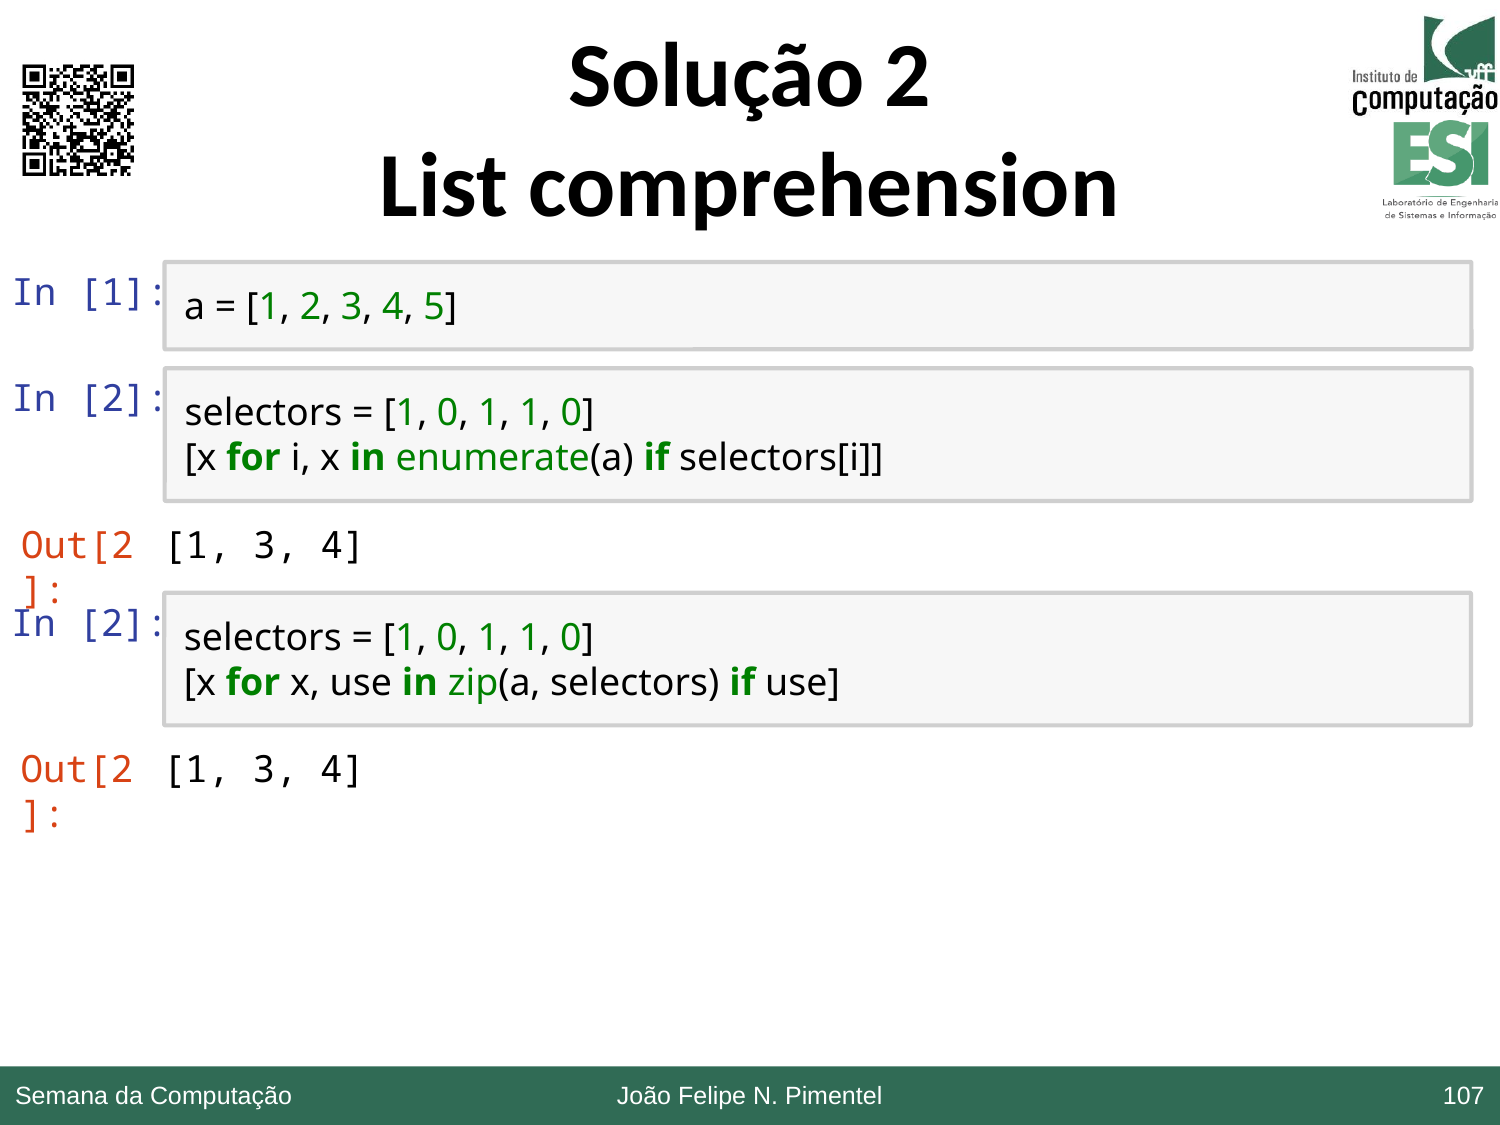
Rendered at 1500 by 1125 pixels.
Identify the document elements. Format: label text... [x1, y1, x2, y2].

text_box [1, 3, 4] [169, 738, 998, 798]
slide_number 107 [1149, 1065, 1500, 1125]
text_box In [2]: [0, 591, 183, 652]
footer João Felipe N. Pimentel [512, 1065, 988, 1125]
text_box selectors = [1, 0, 1, 1, 0] [x for i, x in enumerate(a) if selectors[i]] [162, 366, 1474, 504]
text_box Out[2]: [5, 738, 169, 843]
text_box selectors = [1, 0, 1, 1, 0] [x for x, use in zip(a, selectors) if use] [162, 590, 1474, 728]
picture [1383, 120, 1498, 220]
text_box Out[2]: [6, 513, 170, 591]
text_box In [1]: [0, 260, 184, 321]
text_box a = [1, 2, 3, 4, 5] [162, 259, 1474, 352]
slide_number Semana da Computação [0, 1065, 350, 1125]
title Solução 2 List comprehension [150, 30, 1350, 219]
text_box [1, 3, 4] [170, 513, 998, 574]
picture [17, 59, 139, 180]
text_box In [2]: [0, 366, 184, 427]
